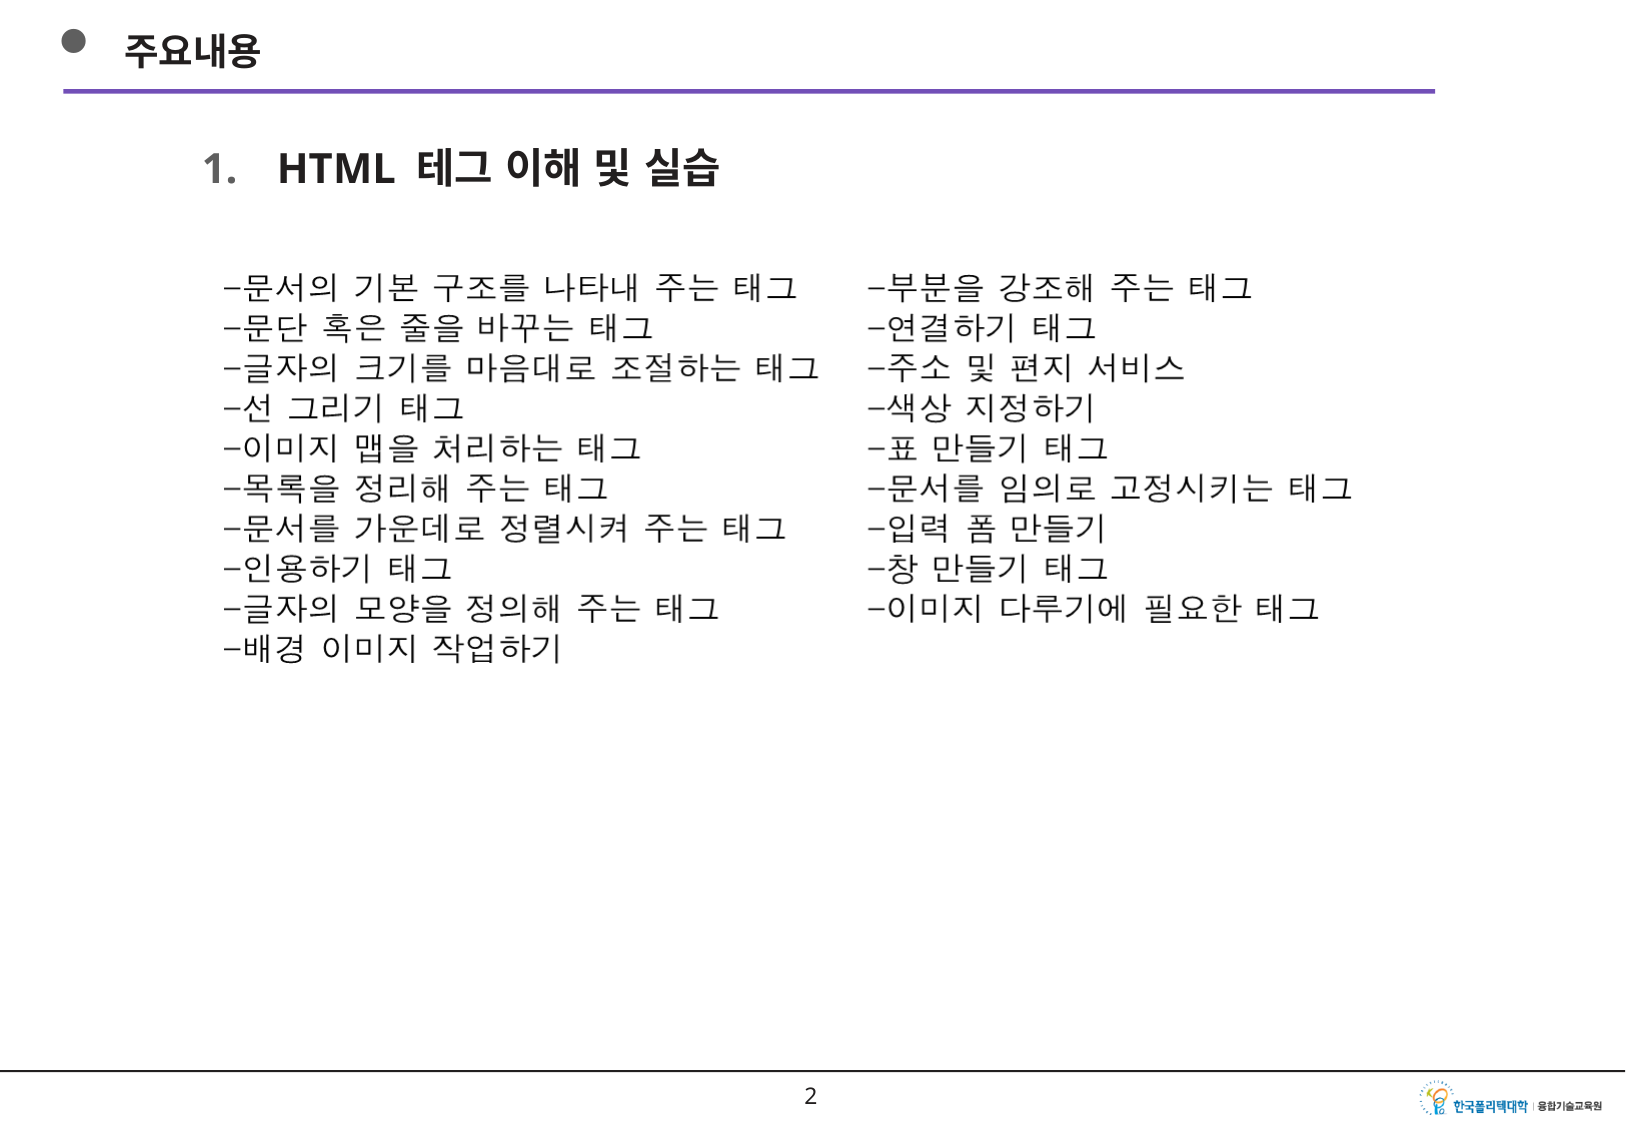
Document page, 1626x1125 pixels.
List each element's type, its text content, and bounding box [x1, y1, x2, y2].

picture [207, 256, 1498, 688]
text_box [44, 0, 1604, 114]
text_box 주요내용 [109, 20, 605, 93]
text_box 1 [765, 1072, 857, 1123]
text_box HTML 테그 이해 및 실습 [187, 134, 1263, 1055]
picture [1415, 1076, 1604, 1118]
